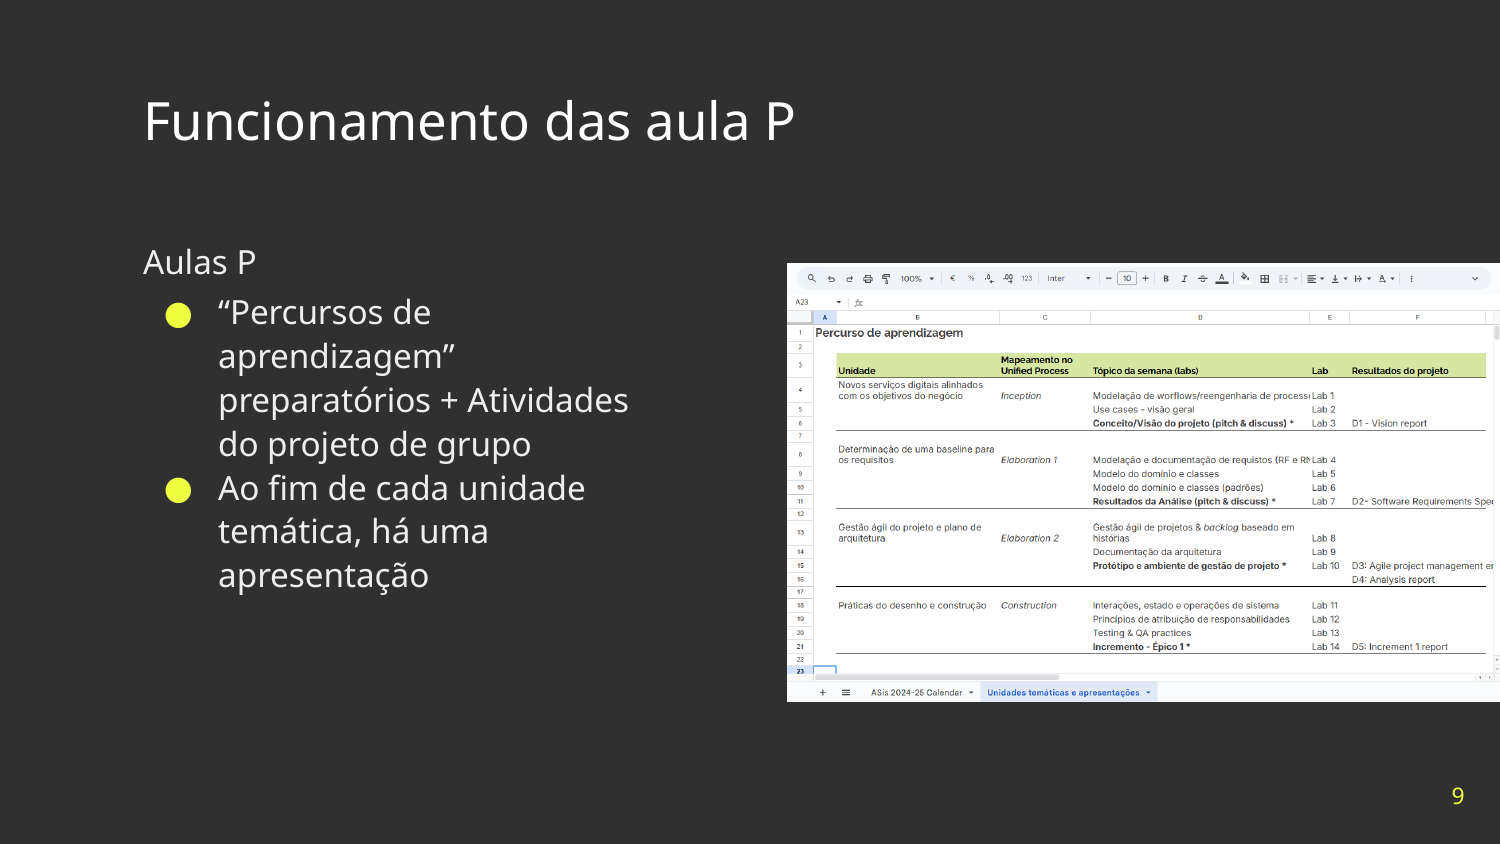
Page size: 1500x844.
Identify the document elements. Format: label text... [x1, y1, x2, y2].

list Aulas P “Percursos de aprendizagem” preparatórios + Atividades do projeto de grupo Ao fim de cada unidade temática, há uma apresentação [128, 222, 691, 783]
title Funcionamento das aula P [128, 72, 1449, 167]
slide_number ‹#› [1389, 764, 1480, 830]
picture [786, 263, 1500, 703]
